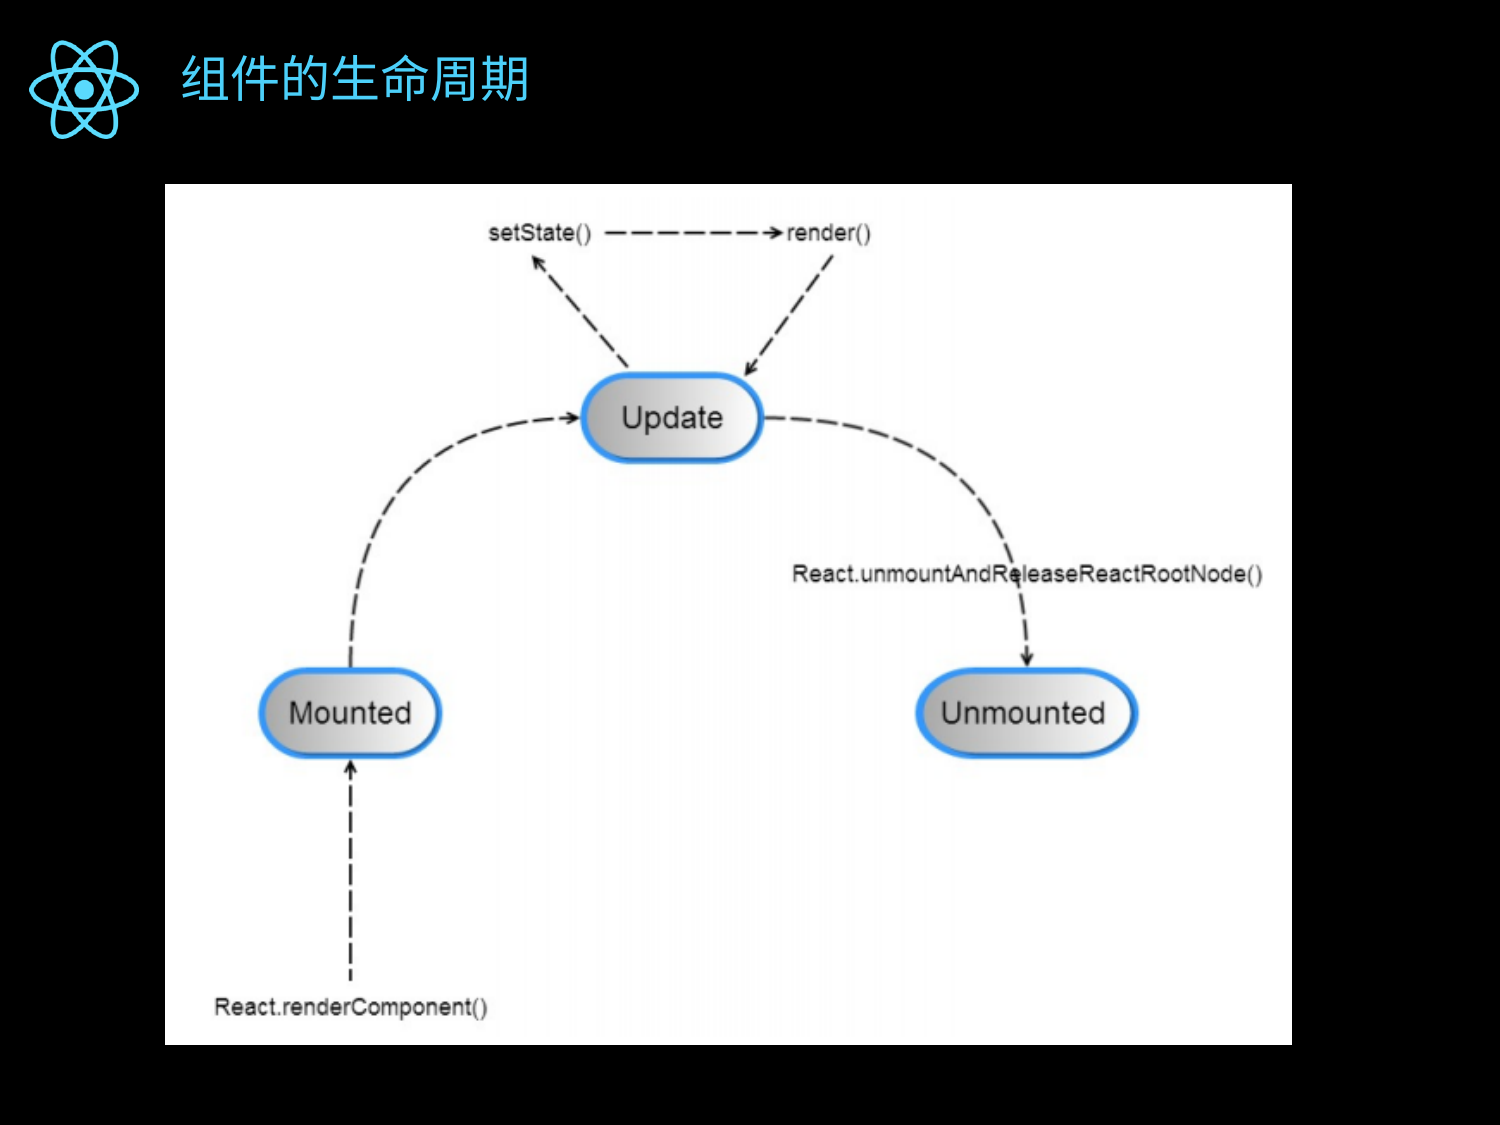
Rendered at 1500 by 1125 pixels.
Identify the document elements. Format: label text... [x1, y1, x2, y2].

text_box 组件的生命周期 [165, 40, 1126, 116]
picture [29, 40, 139, 139]
picture [165, 184, 1292, 1046]
